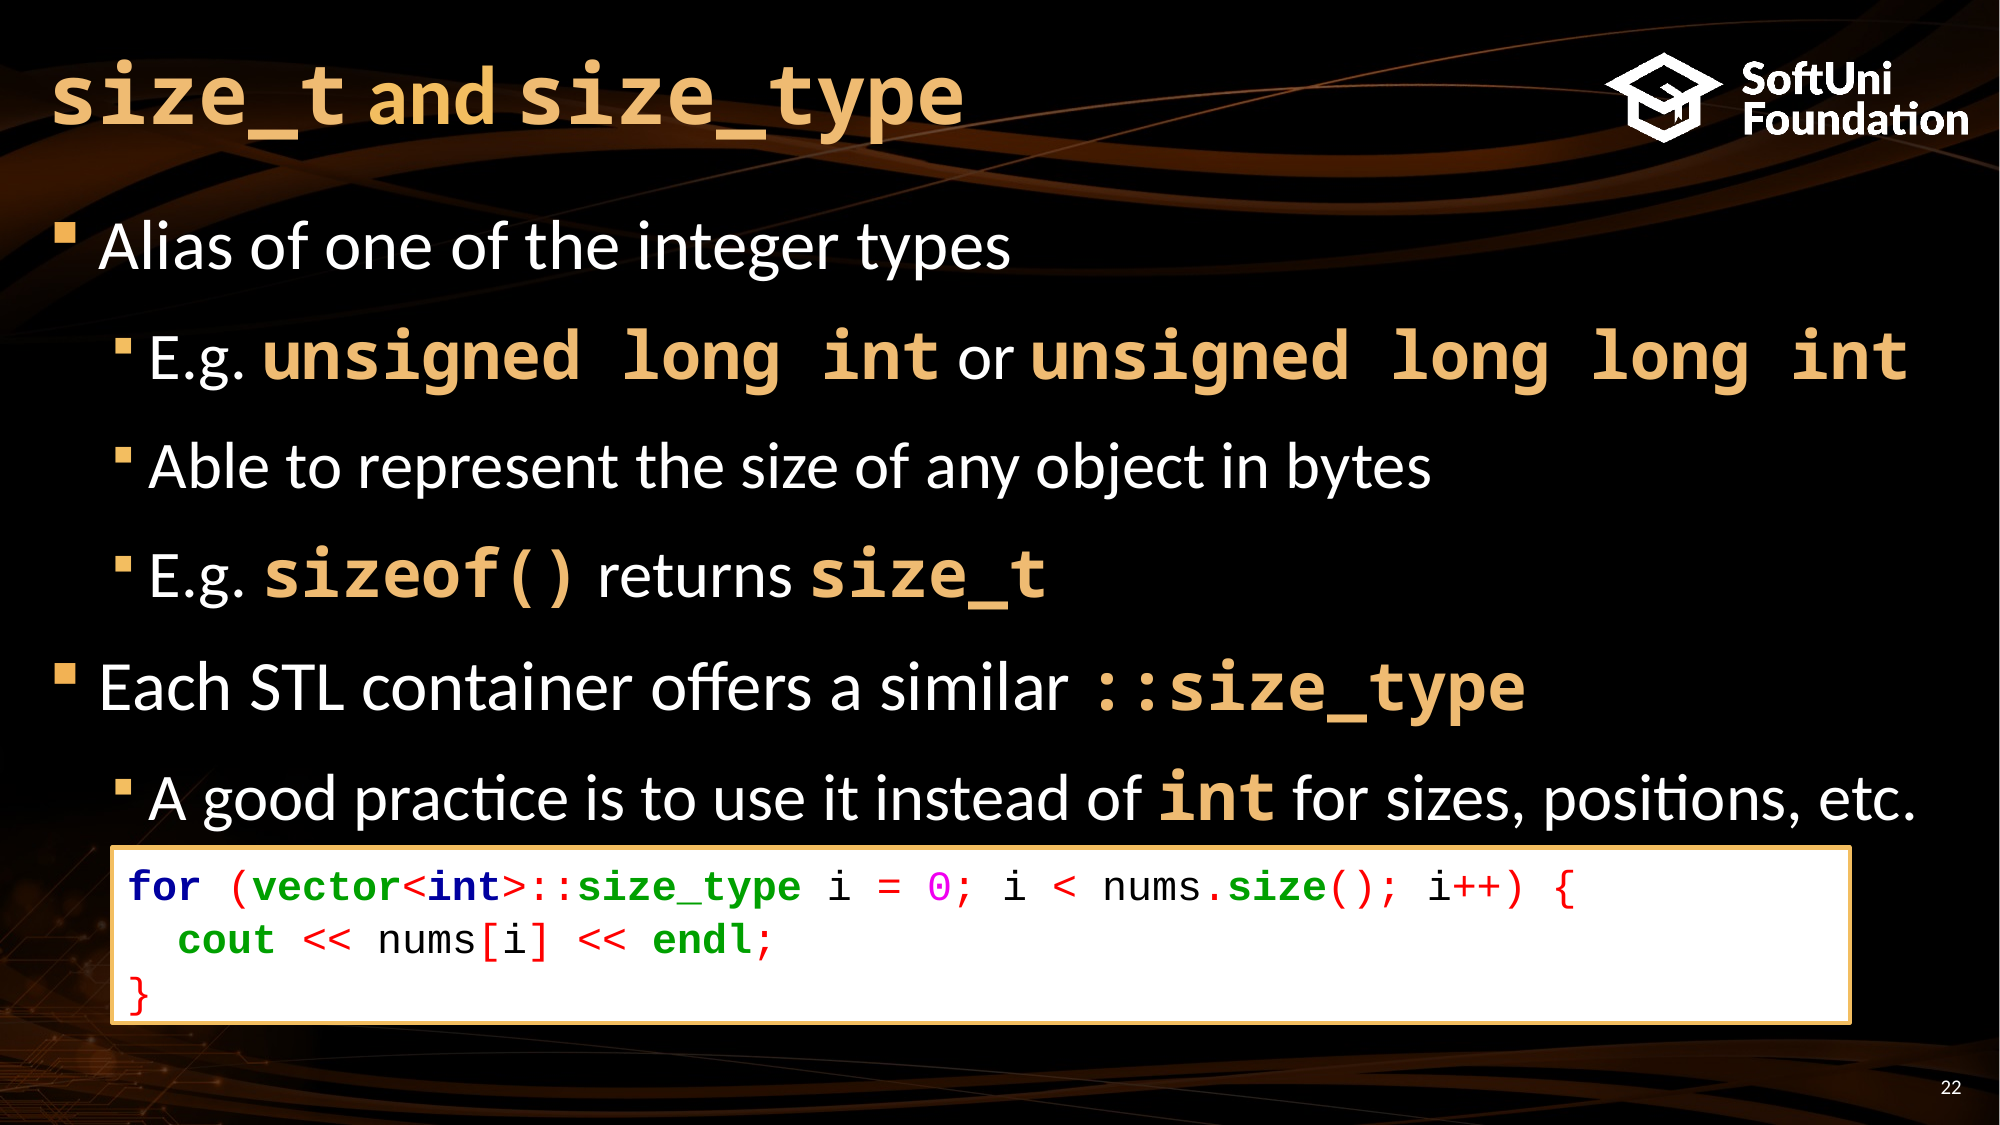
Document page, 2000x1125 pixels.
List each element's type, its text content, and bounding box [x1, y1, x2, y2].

picture [0, 0, 2000, 1125]
text_box for (vector<int>::size_type i = 0; i < nums.size(); i++) { cout << nums[i] << endl; } [110, 845, 1852, 1025]
text_box Alias of one of the integer types E.g. unsigned long int or unsigned long long int Able to represent the size of any object in bytes E.g. sizeof() returns size_t Each STL container offers a similar ::size_type A good practice is to use it instead of int for sizes, positions, etc. [31, 188, 1968, 1103]
text_box size_t and size_type [30, 6, 1602, 189]
